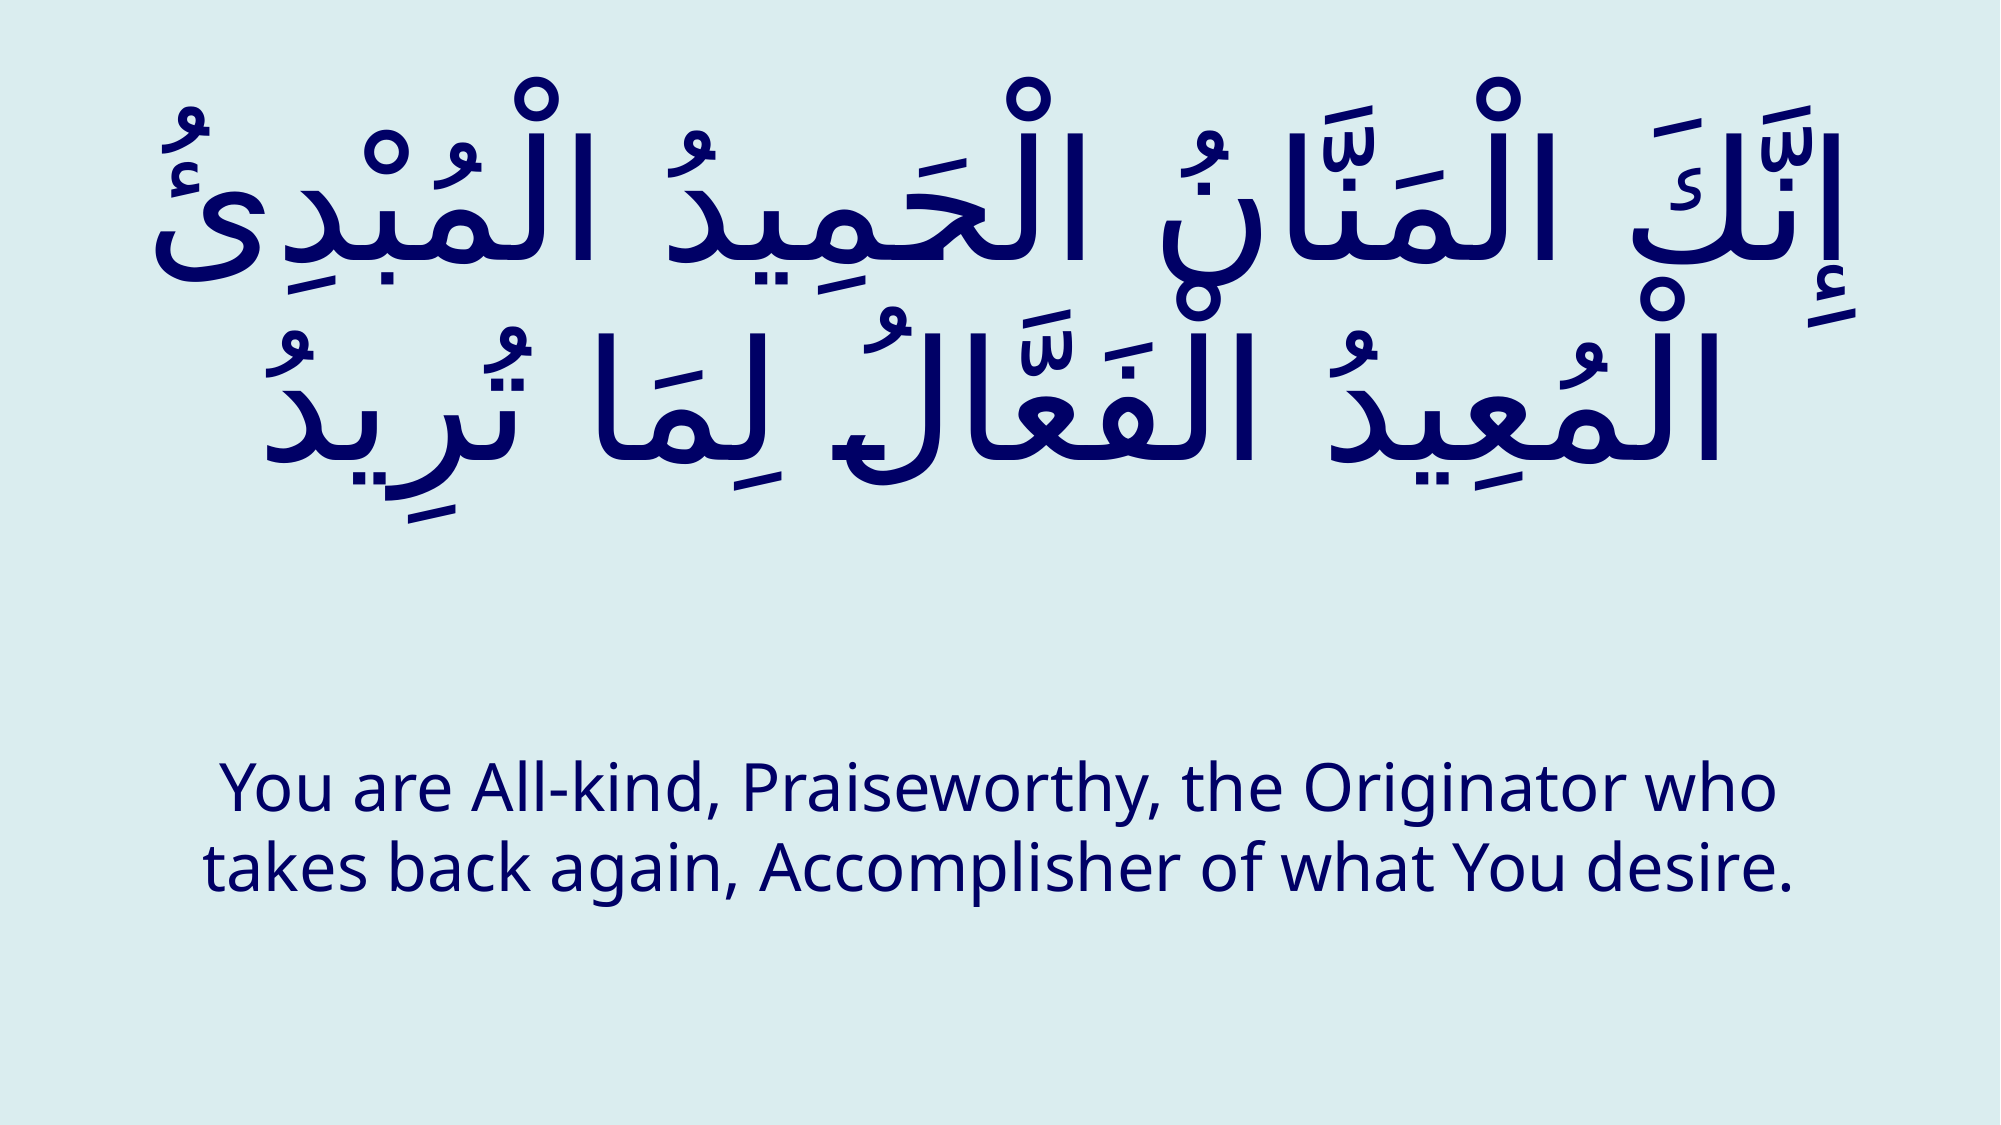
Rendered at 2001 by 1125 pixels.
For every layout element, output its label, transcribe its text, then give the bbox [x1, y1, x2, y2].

list You are All-kind, Praiseworthy, the Originator who takes back again, Accomplisher of what You desire. [112, 737, 1888, 1050]
title إِنَّكَ الْمَنَّانُ الْحَمِيدُ الْمُبْدِئُ الْمُعِيدُ الْفَعَّالُ لِمَا تُرِيدُ [12, 200, 1988, 388]
